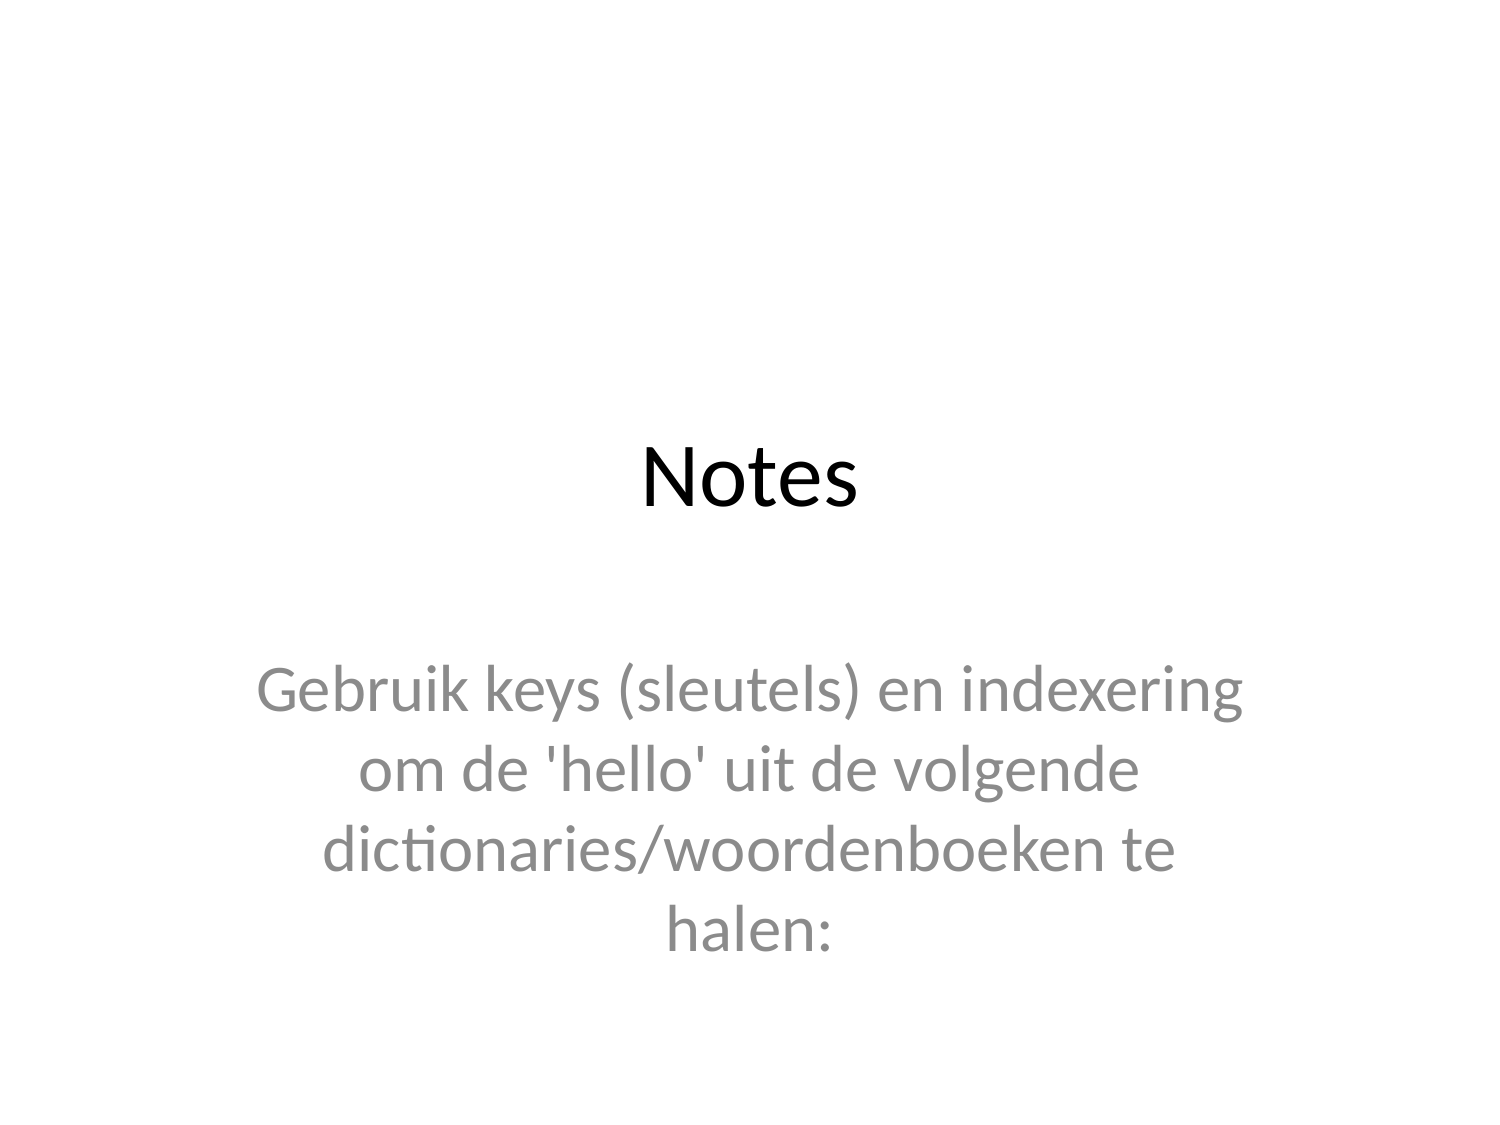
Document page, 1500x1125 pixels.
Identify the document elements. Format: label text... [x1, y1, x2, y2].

title Notes [112, 349, 1388, 591]
subtitle Gebruik keys (sleutels) en indexering om de 'hello' uit de volgende dictionaries/woordenboeken te halen: [225, 637, 1275, 925]
